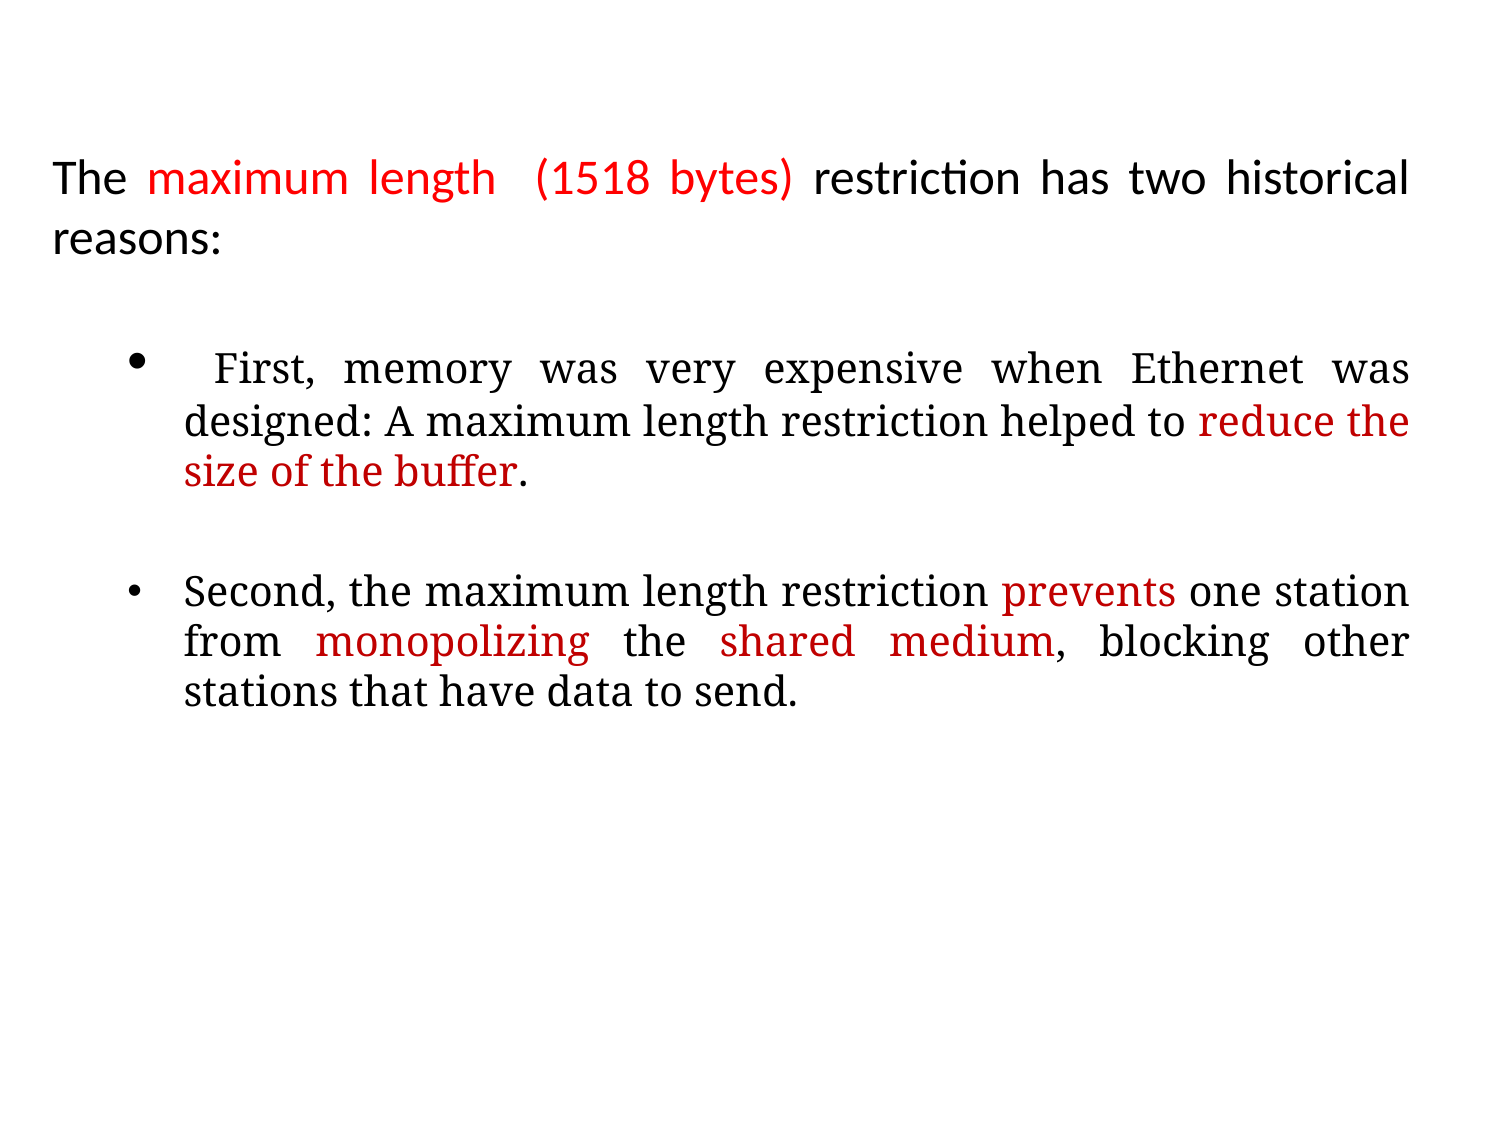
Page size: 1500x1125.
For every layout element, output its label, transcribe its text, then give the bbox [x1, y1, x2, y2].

text_box The maximum length (1518 bytes) restriction has two historical reasons: First, memory was very expensive when Ethernet was designed: A maximum length restriction helped to reduce the size of the buffer. Second, the maximum length restriction prevents one station from monopolizing the shared medium, blocking other stations that have data to send. [37, 137, 1425, 723]
